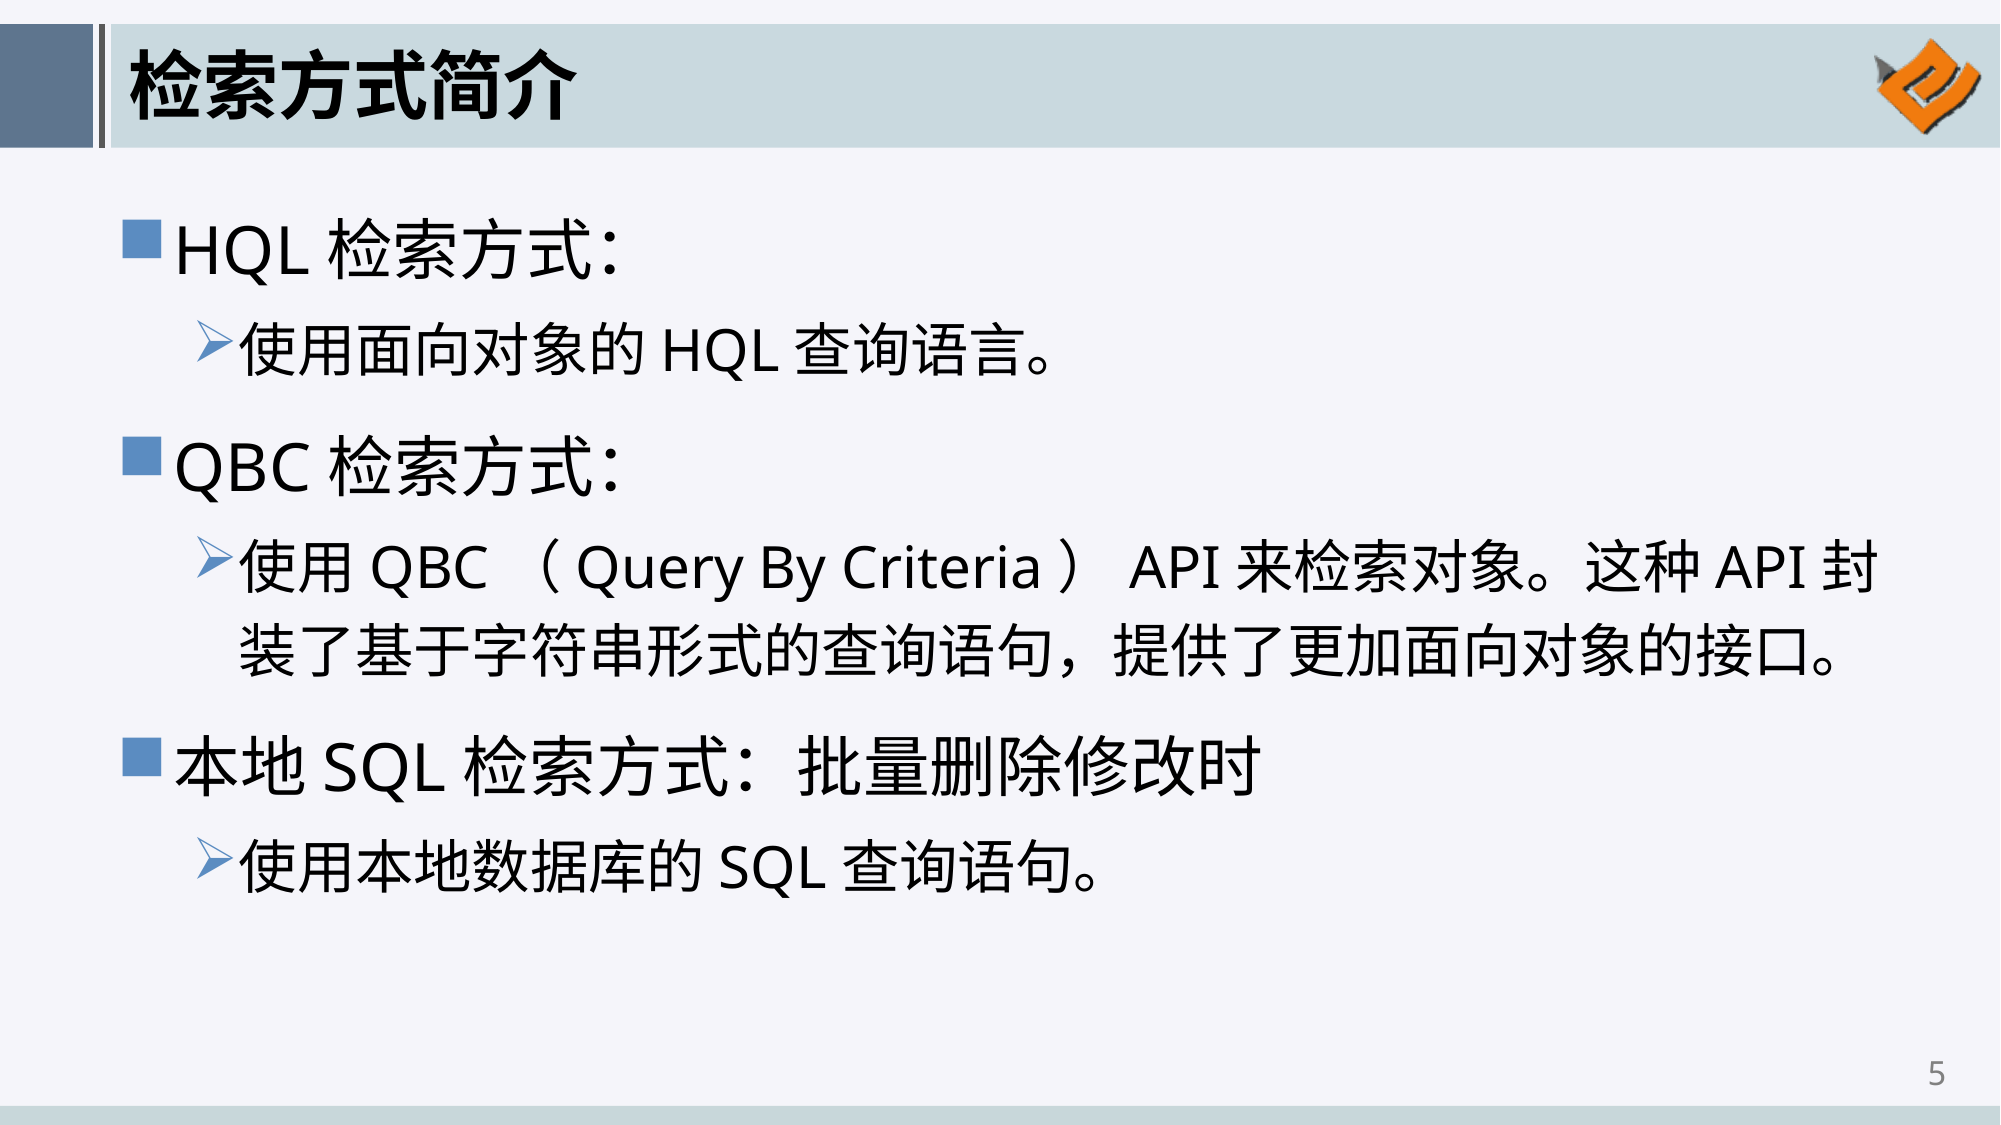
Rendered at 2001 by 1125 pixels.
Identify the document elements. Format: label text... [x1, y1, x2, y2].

picture [1874, 38, 1981, 134]
title 检索方式简介 [114, 30, 1845, 141]
list HQL检索方式： 使用面向对象的HQL查询语言。 QBC检索方式： 使用QBC（Query By Criteria）API来检索对象。这种API封装了基于字符串形式的查询语句，提供了更加面向对象的接口。 本地SQL检索方式：批量删除修改时 使用本地数据库的SQL查询语句。 [102, 184, 1898, 1106]
